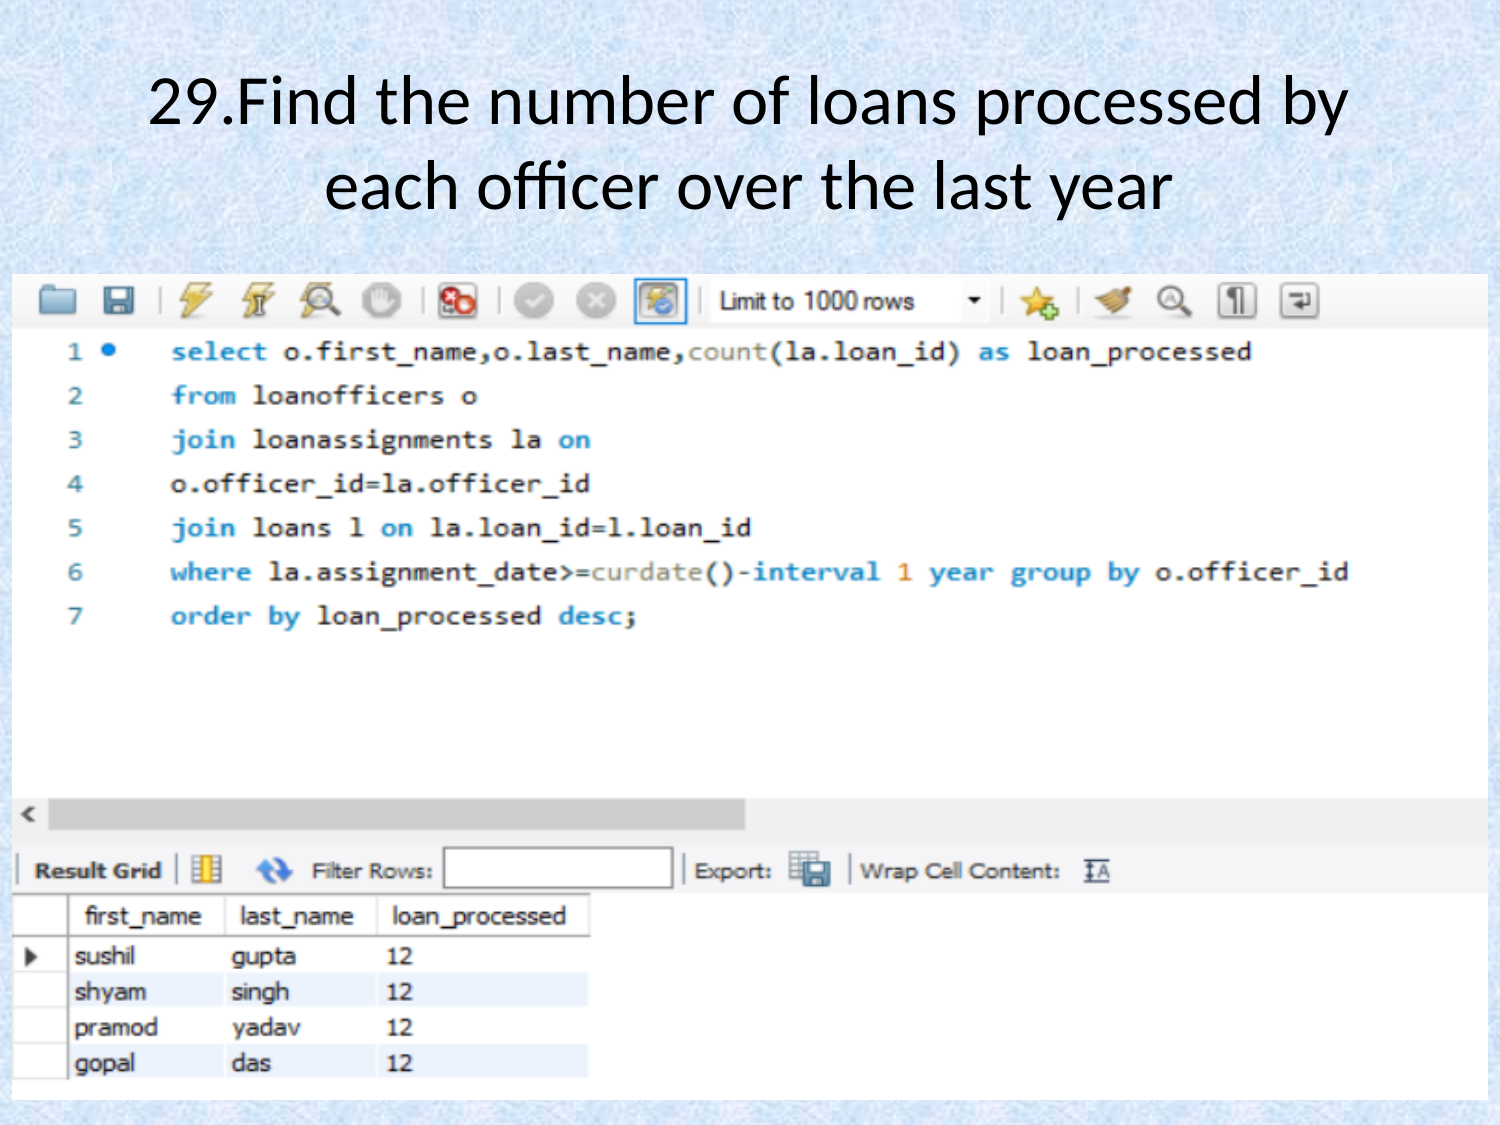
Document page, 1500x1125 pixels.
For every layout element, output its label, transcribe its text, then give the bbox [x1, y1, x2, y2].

picture [0, 0, 1500, 1125]
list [12, 274, 1488, 1101]
title 29.Find the number of loans processed by each officer over the last year [75, 45, 1425, 233]
